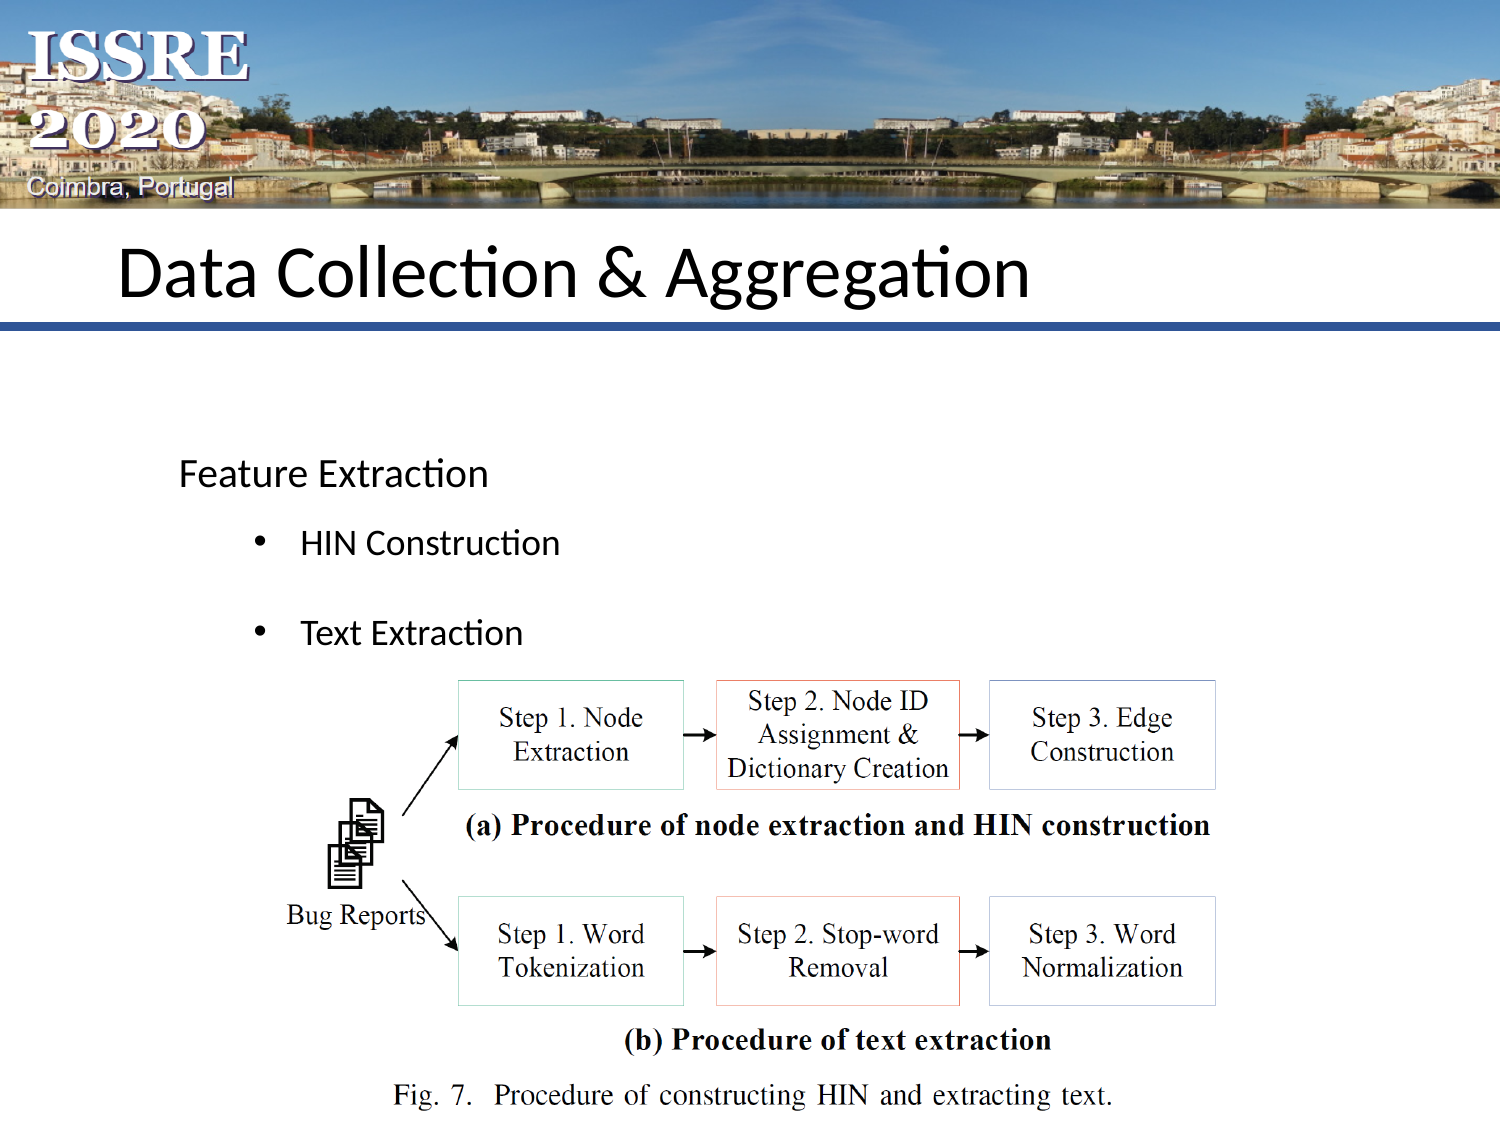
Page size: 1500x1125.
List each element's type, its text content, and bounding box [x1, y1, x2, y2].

text_box Data Collection & Aggregation [103, 214, 1169, 320]
picture [0, 0, 1500, 209]
picture [275, 665, 1225, 1114]
text_box Feature Extraction [164, 437, 1336, 503]
text_box HIN Construction Text Extraction [238, 510, 977, 661]
